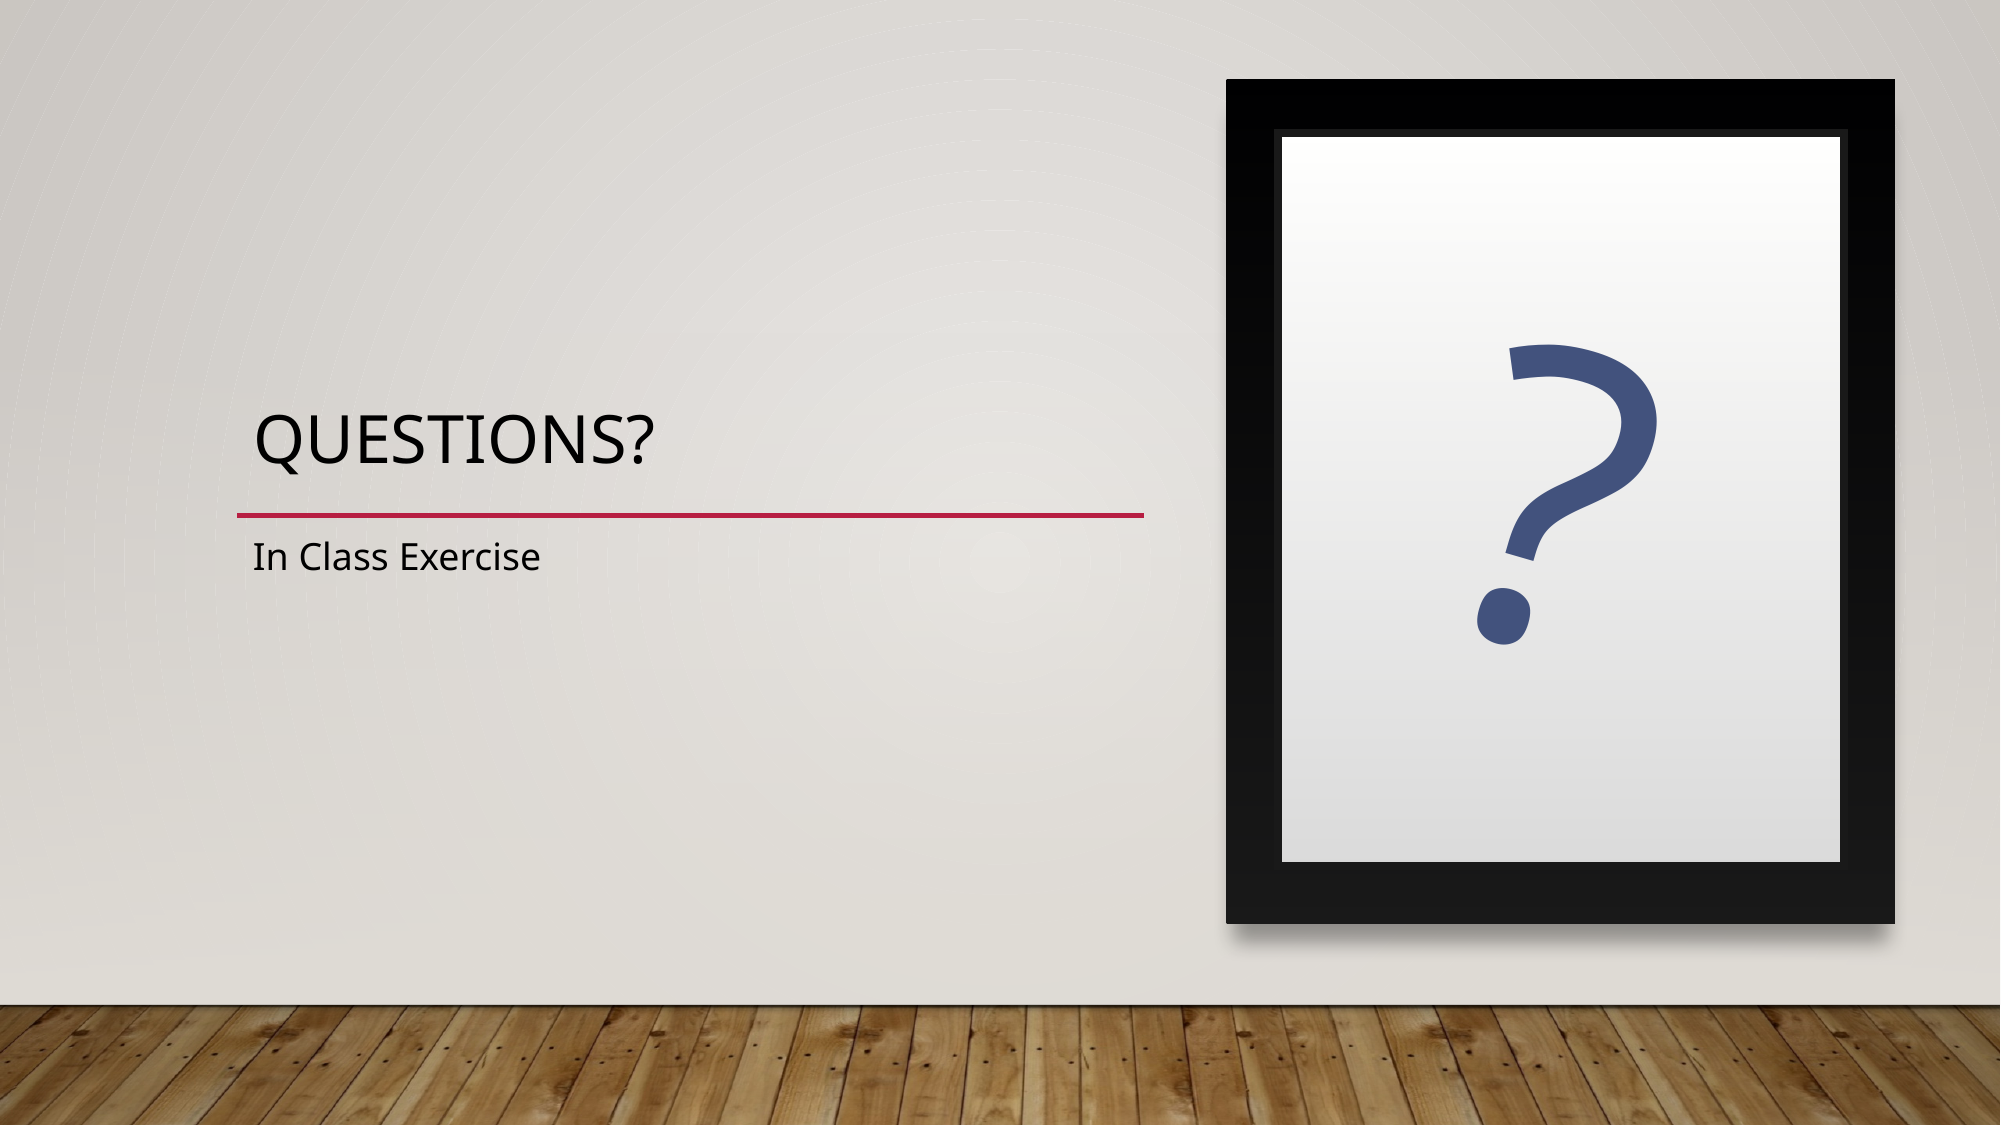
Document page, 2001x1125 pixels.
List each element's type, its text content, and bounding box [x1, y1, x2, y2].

title Questions? [238, 185, 1146, 486]
text_box ? [1386, 206, 1733, 760]
list In Class Exercise [237, 516, 1145, 845]
picture [0, 1005, 2000, 1125]
